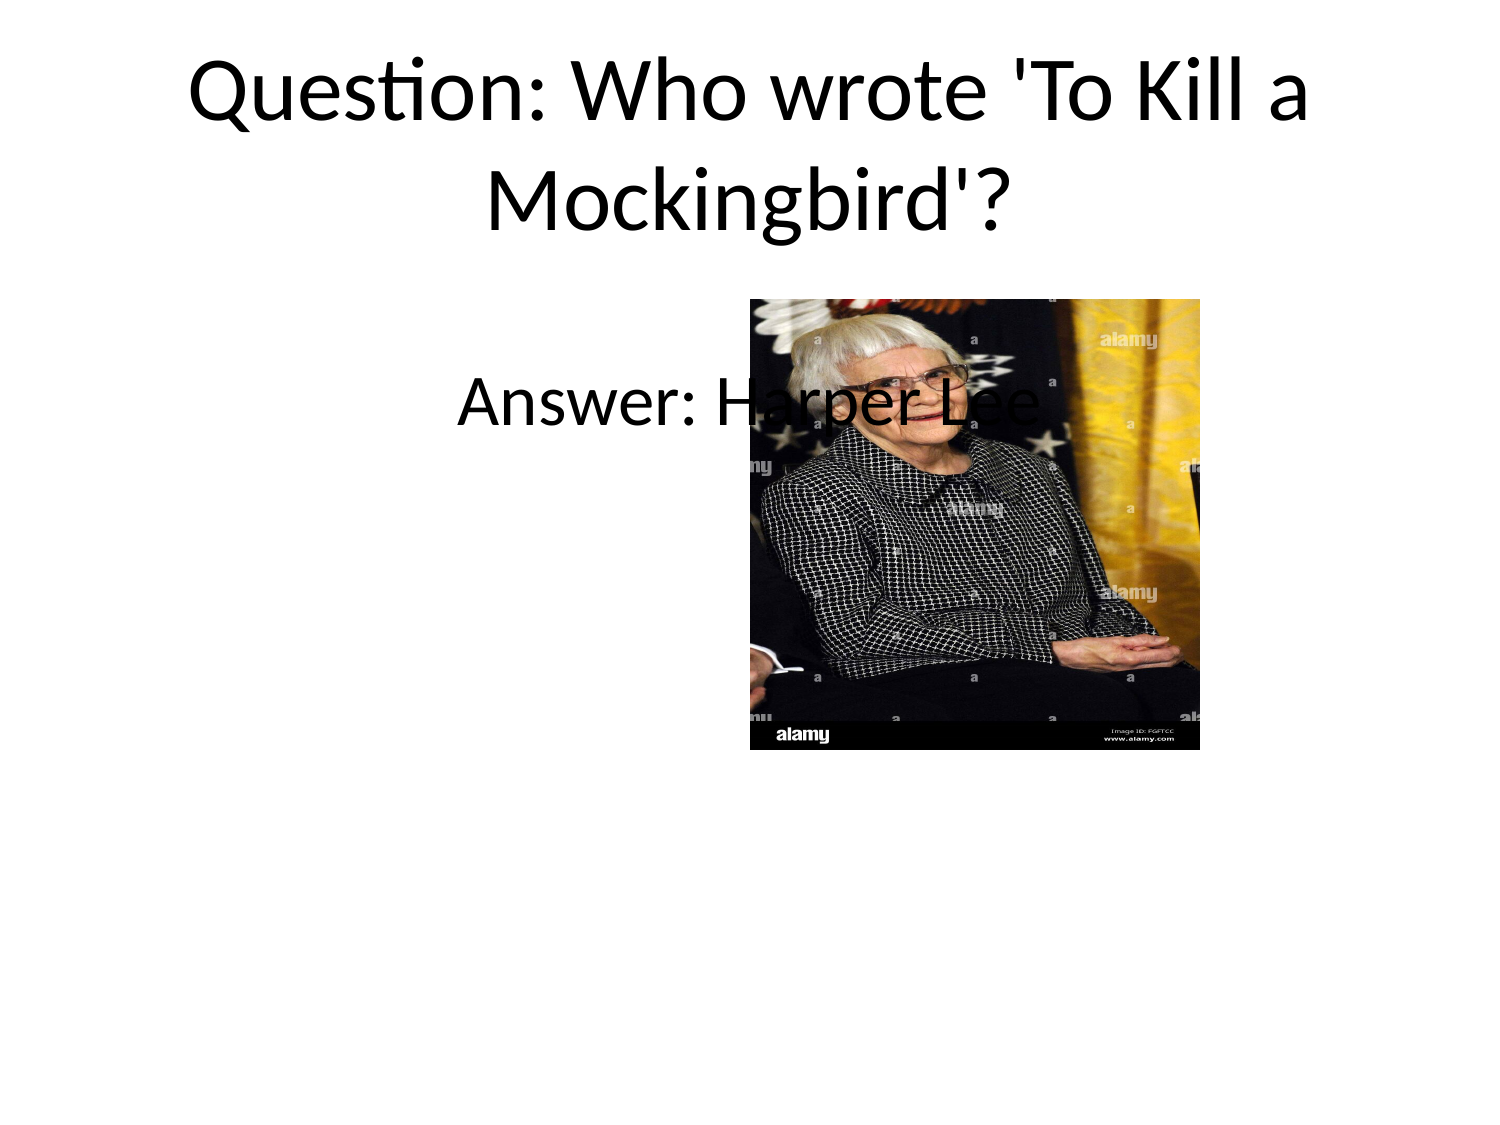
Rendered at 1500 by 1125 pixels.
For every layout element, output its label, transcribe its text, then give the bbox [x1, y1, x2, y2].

text_box Answer: Harper Lee [443, 299, 748, 448]
picture [749, 299, 1201, 751]
title Question: Who wrote 'To Kill a Mockingbird'? [75, 45, 1425, 233]
